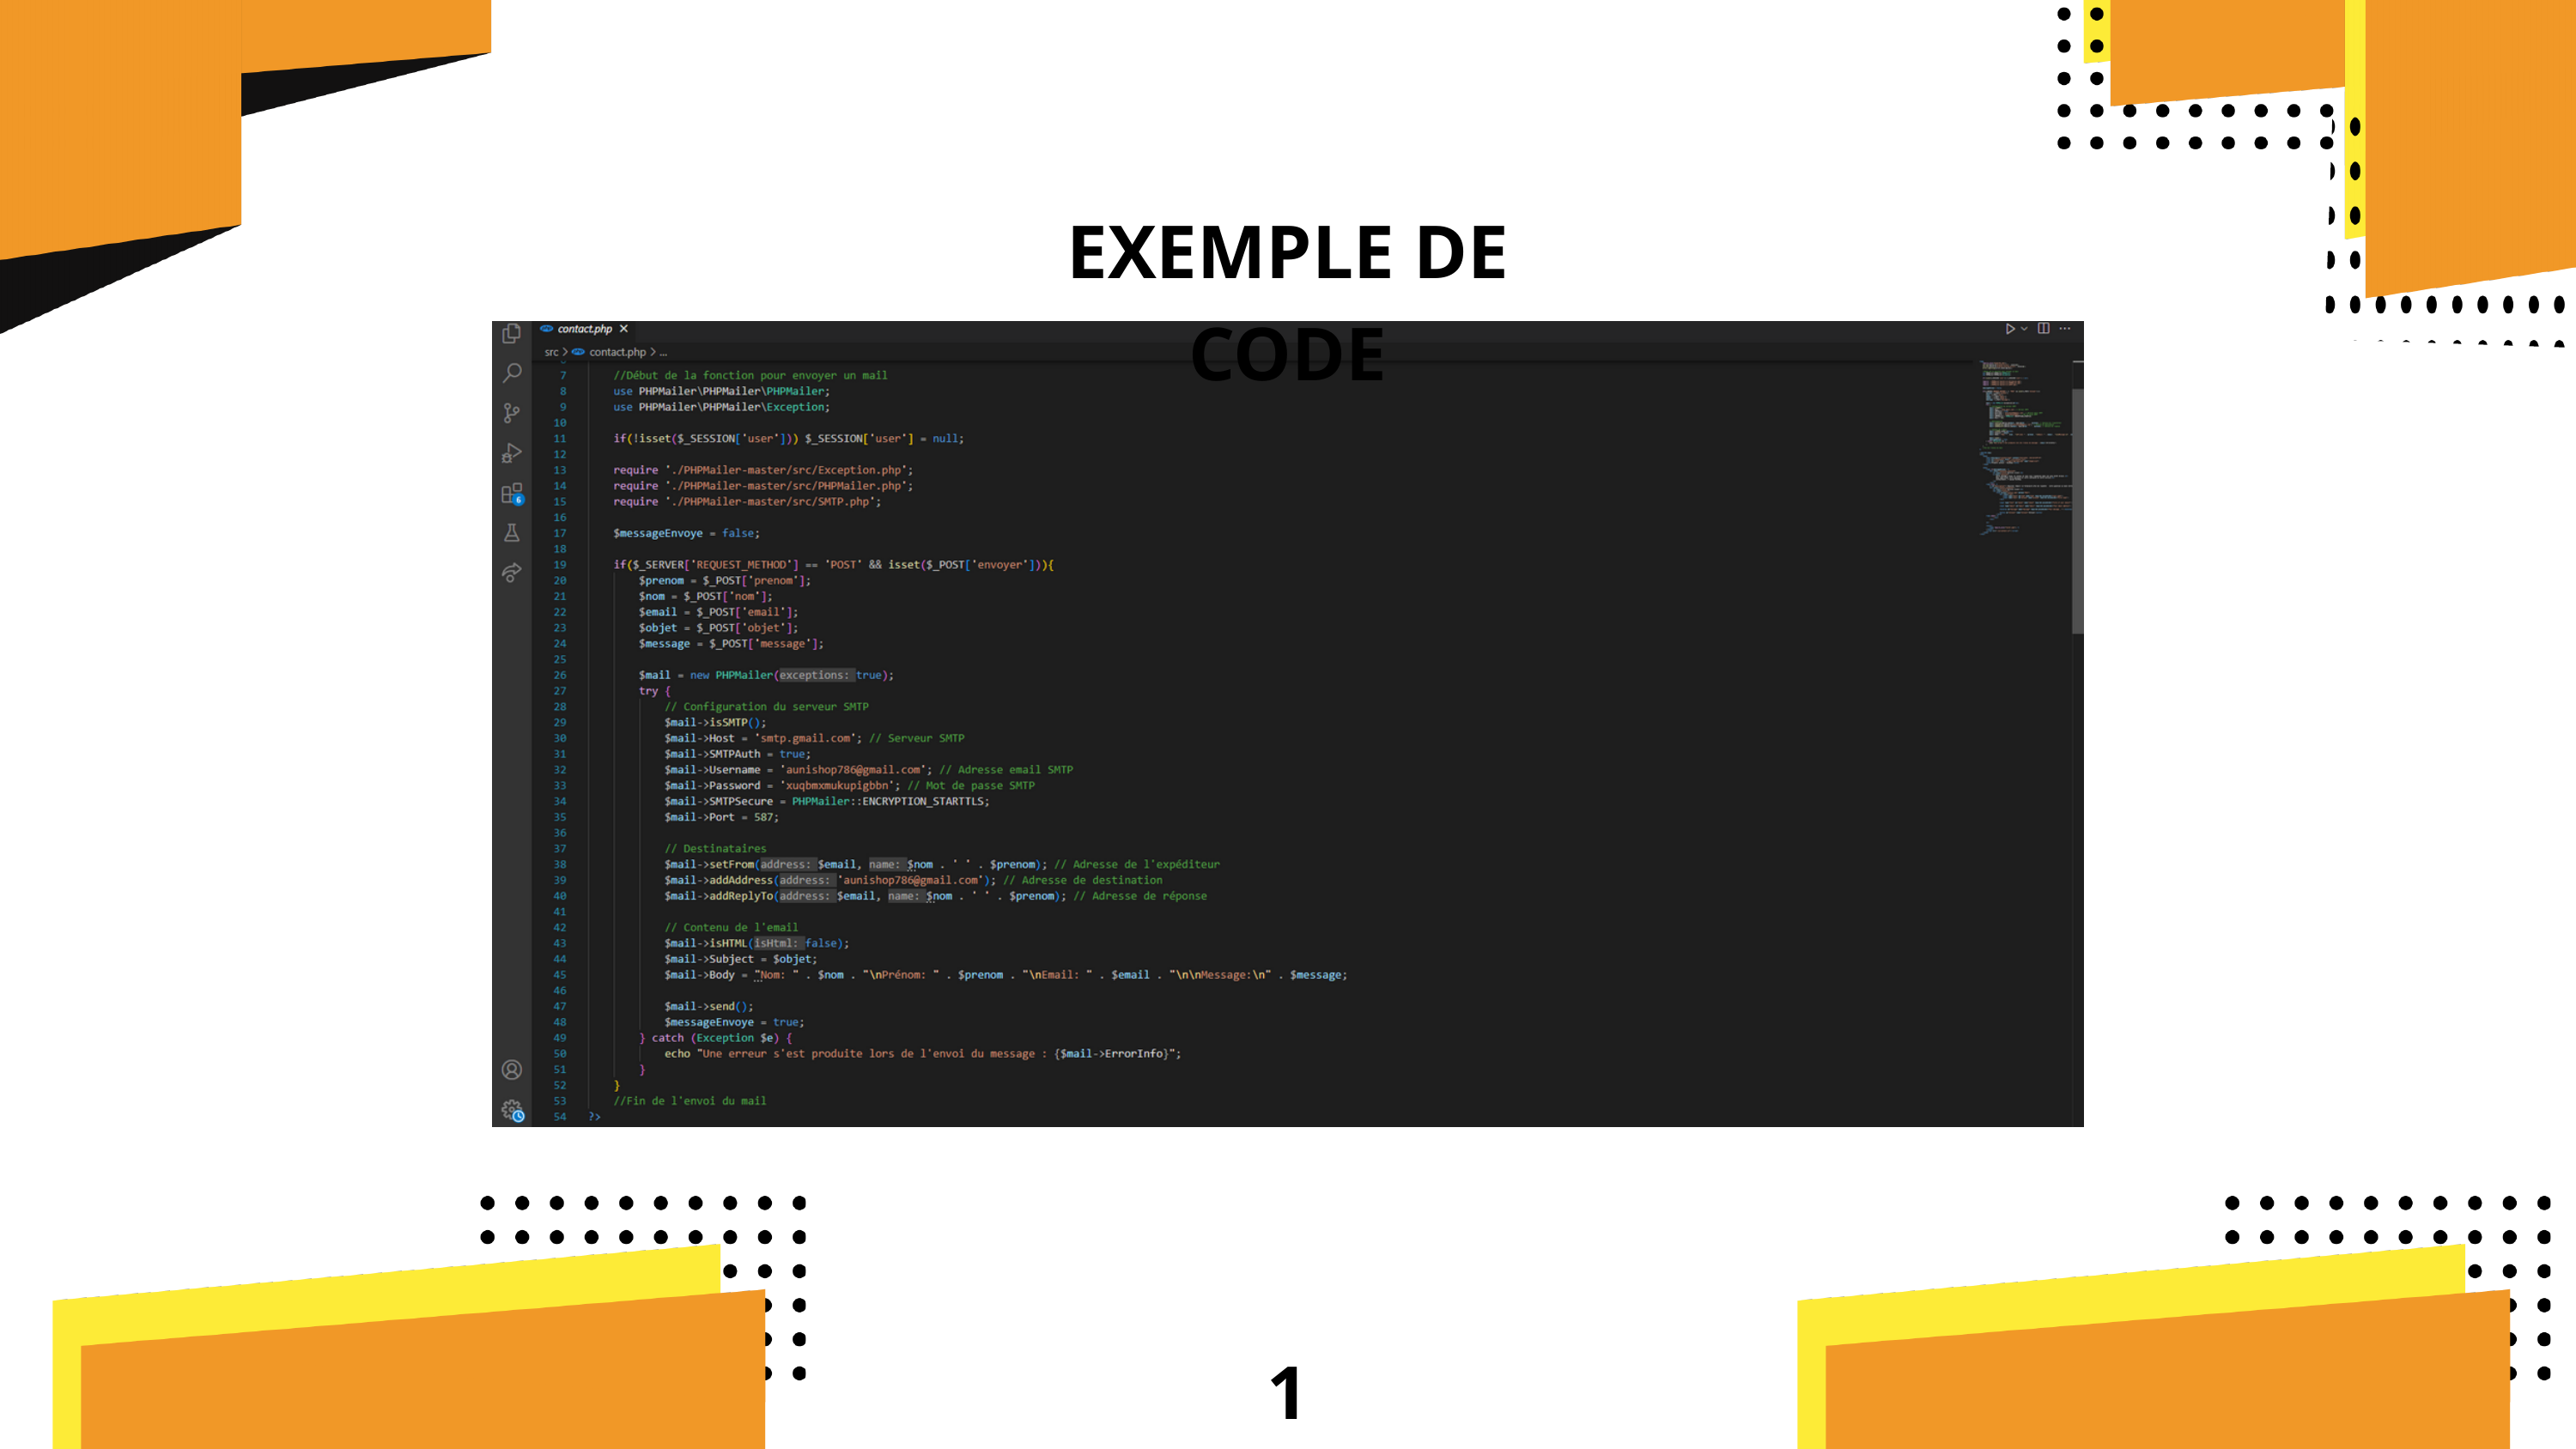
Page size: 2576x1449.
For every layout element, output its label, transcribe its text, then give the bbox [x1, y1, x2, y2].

text_box 11 [1265, 1331, 1310, 1449]
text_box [2057, 0, 2576, 359]
text_box [492, 321, 2084, 1127]
text_box [1770, 1196, 2551, 1449]
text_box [0, 0, 530, 359]
text_box EXEMPLE DE CODE [977, 191, 1599, 396]
text_box [25, 1196, 806, 1449]
